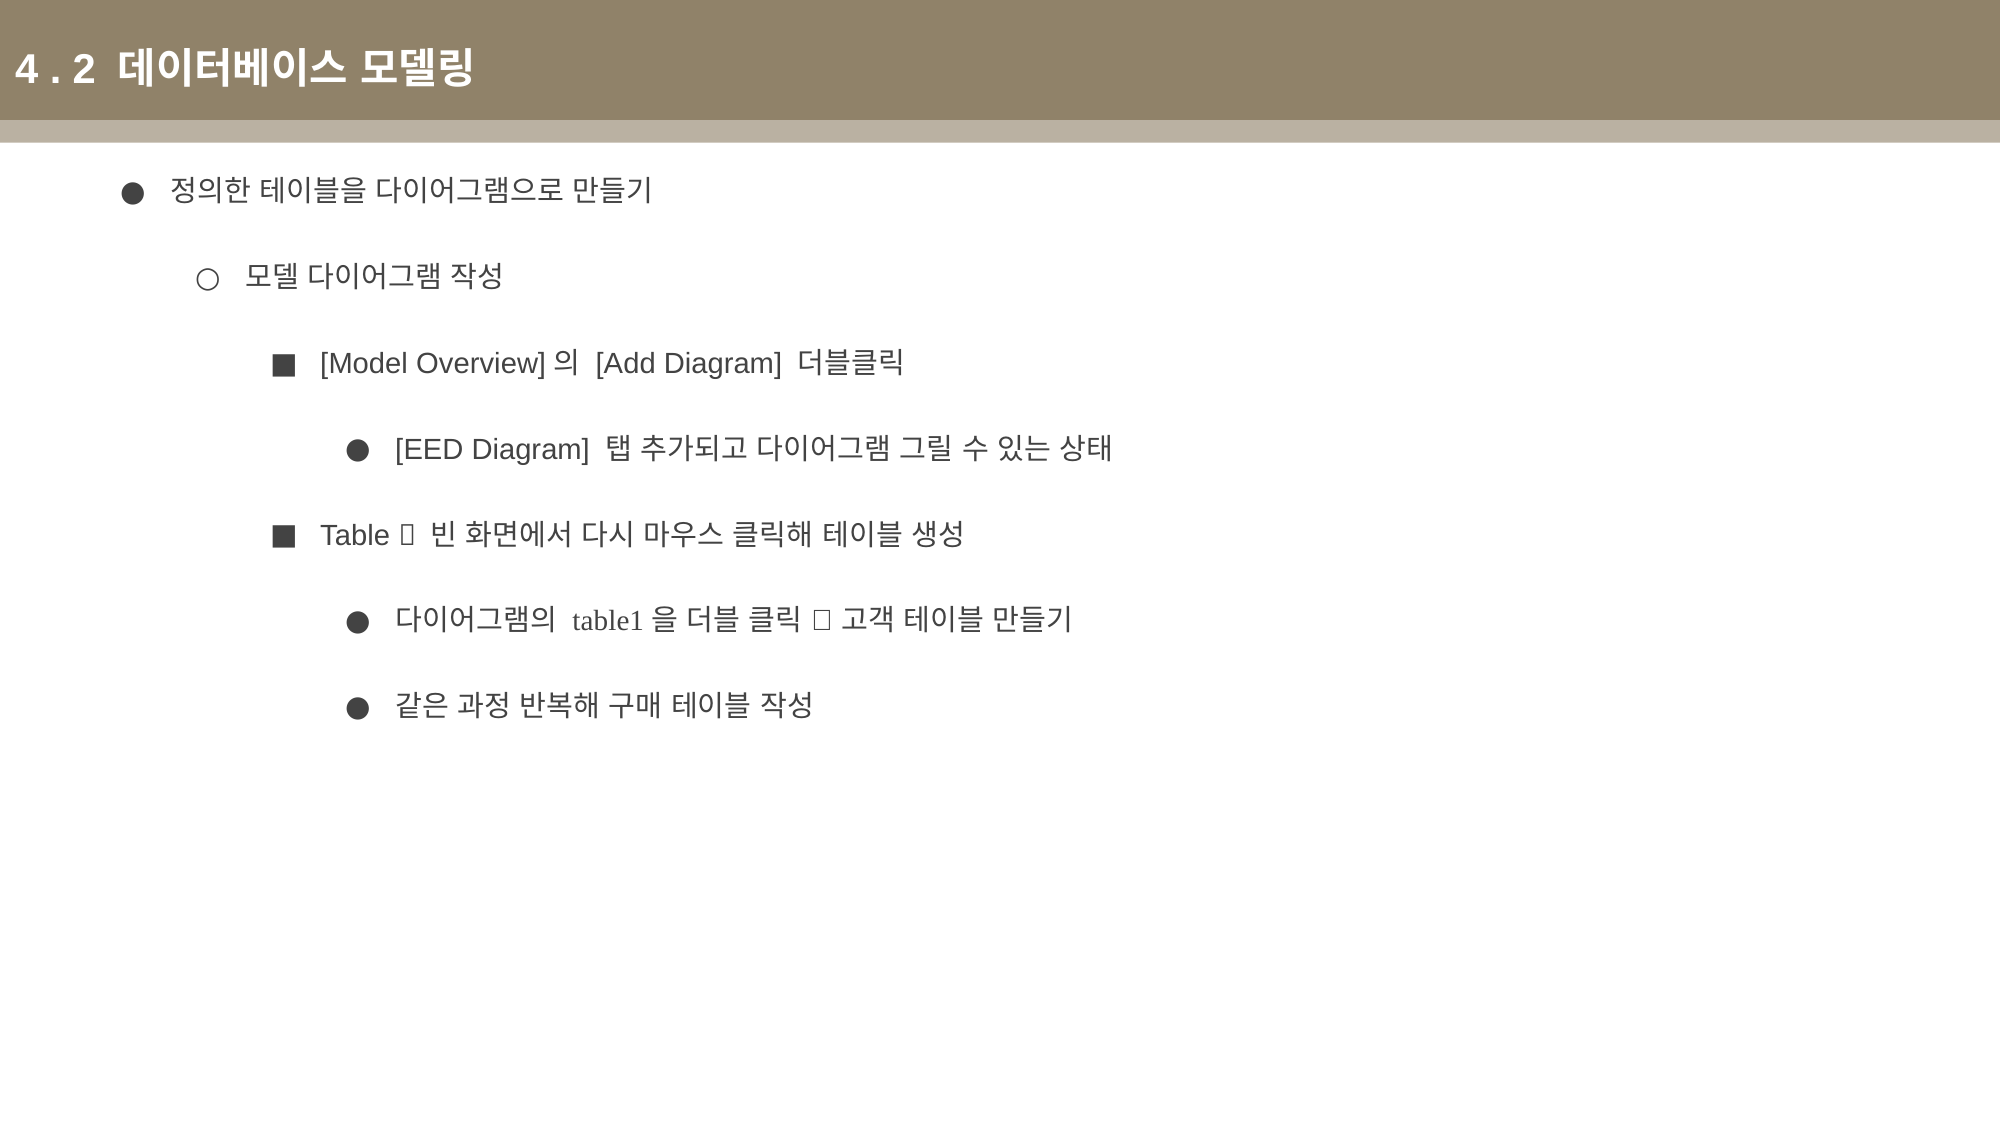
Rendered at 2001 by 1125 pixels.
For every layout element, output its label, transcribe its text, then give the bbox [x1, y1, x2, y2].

text_box 4 . 2 데이터베이스 모델링 [0, 27, 1864, 153]
list 정의한 테이블을 다이어그램으로 만들기 모델 다이어그램 작성 [Model Overview]의 [Add Diagram] 더블클릭 [EED Diagram] 탭 추가되고 다이어그램 그릴 수 있는 상태 Table  빈 화면에서 다시 마우스 클릭해 테이블 생성 다이어그램의 table1을 더블 클릭  고객 테이블 만들기 같은 과정 반복해 구매 테이블 작성 [80, 152, 1981, 1091]
